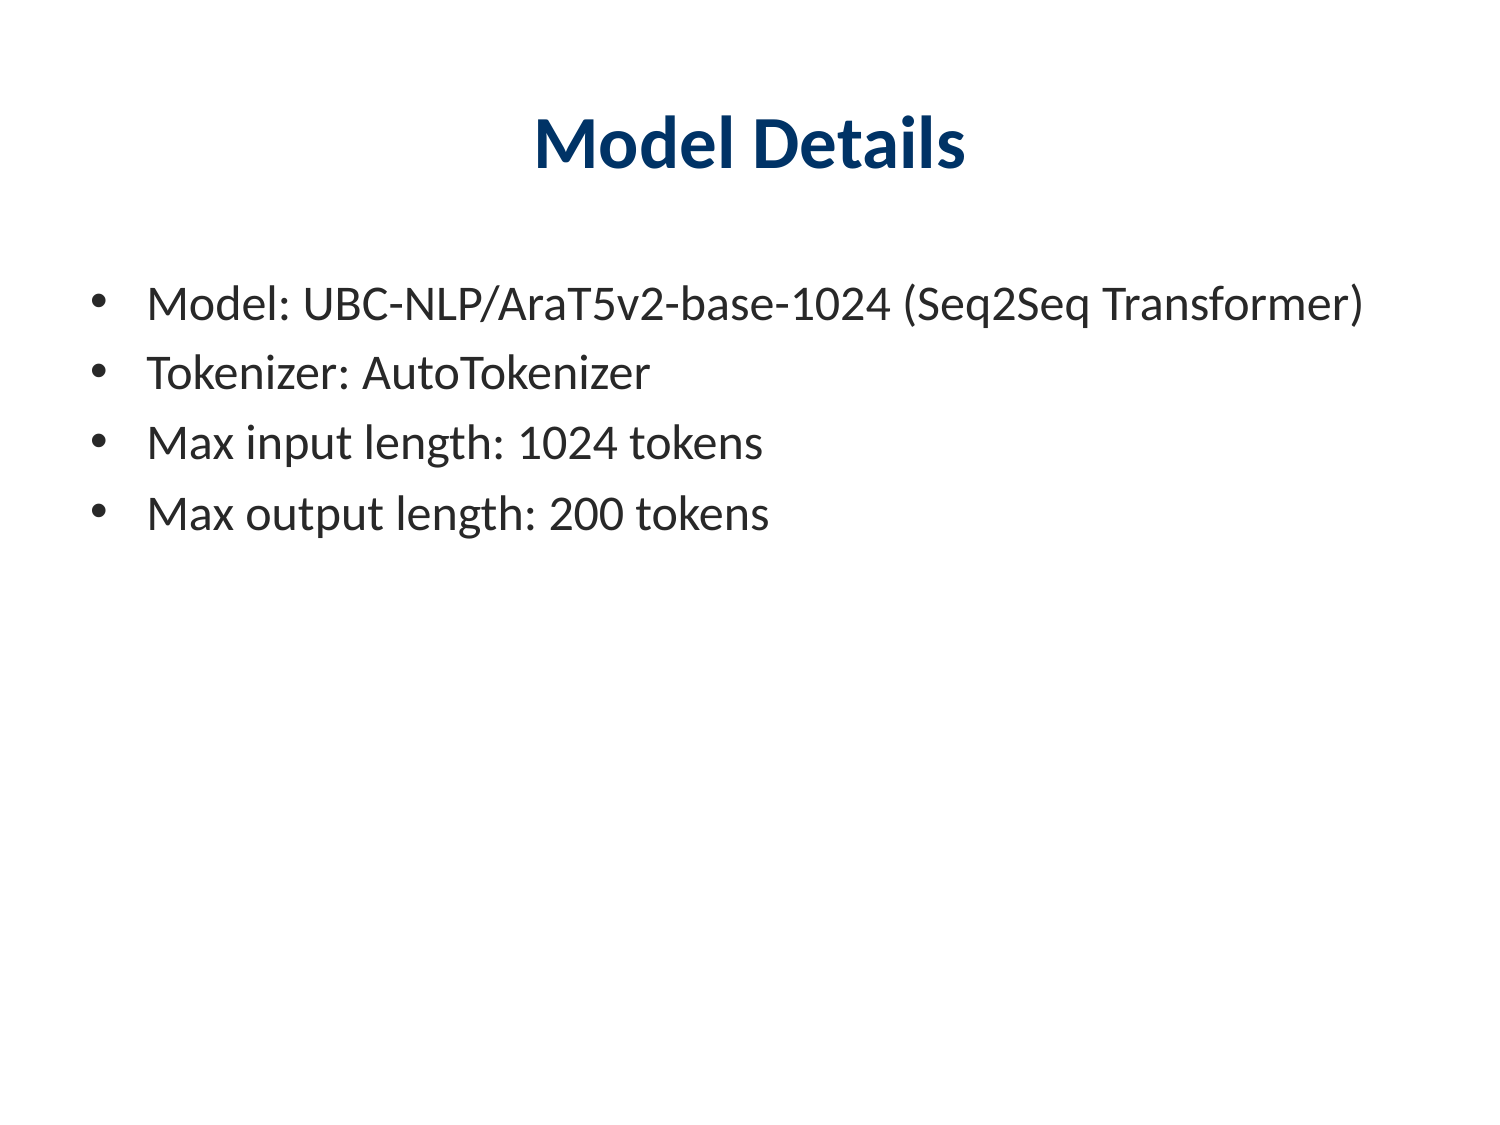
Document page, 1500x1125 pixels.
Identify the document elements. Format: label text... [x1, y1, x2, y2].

title Model Details [75, 45, 1425, 233]
list Model: UBC-NLP/AraT5v2-base-1024 (Seq2Seq Transformer) Tokenizer: AutoTokenizer Max input length: 1024 tokens Max output length: 200 tokens [75, 262, 1425, 1005]
